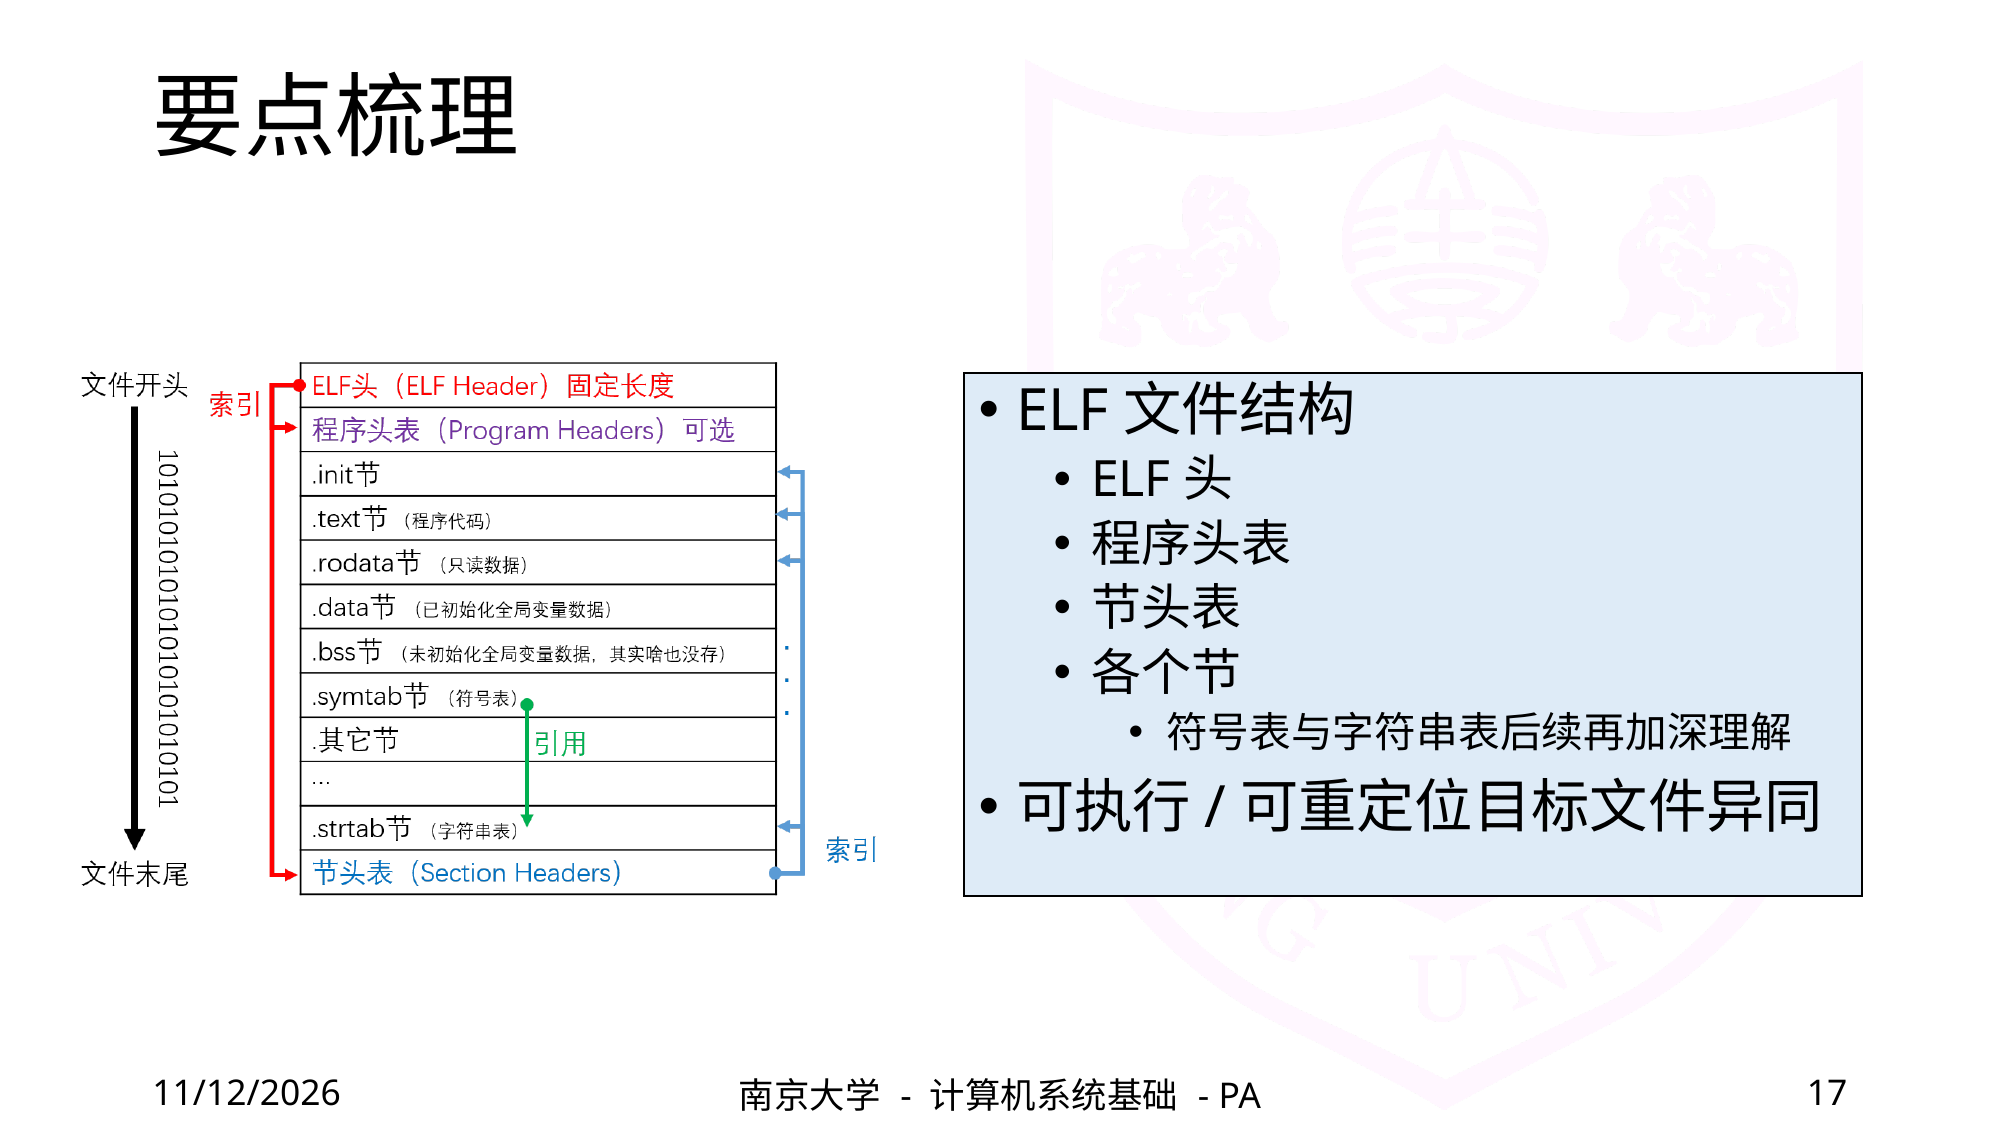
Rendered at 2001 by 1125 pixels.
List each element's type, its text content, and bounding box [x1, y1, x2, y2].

title 要点梳理 [137, 59, 1863, 181]
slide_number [137, 1064, 588, 1125]
slide_number 17 [1412, 1064, 1863, 1125]
picture [63, 358, 895, 906]
footer 南京大学 - 计算机系统基础 - PA [662, 1064, 1338, 1125]
list ELF文件结构 ELF头 程序头表 节头表 各个节 符号表与字符串表后续再加深理解 可执行/可重定位目标文件异同 [963, 372, 1863, 897]
